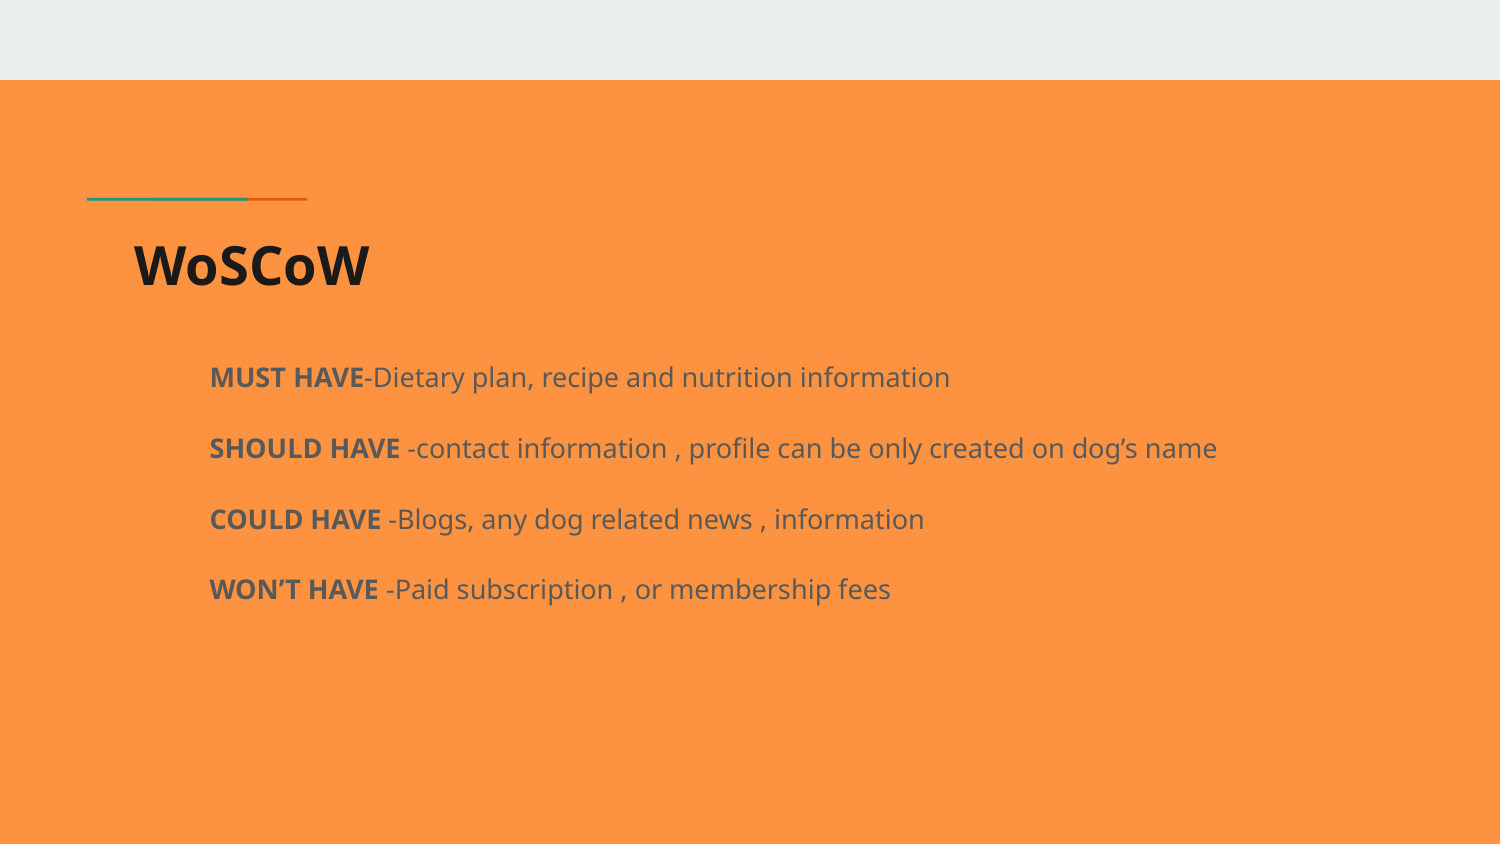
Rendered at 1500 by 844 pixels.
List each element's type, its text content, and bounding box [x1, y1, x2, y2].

list MUST HAVE-Dietary plan, recipe and nutrition information SHOULD HAVE -contact information , profile can be only created on dog’s name COULD HAVE -Blogs, any dog related news , information WON’T HAVE -Paid subscription , or membership fees [119, 341, 1381, 712]
title WoSCoW [119, 216, 1381, 305]
